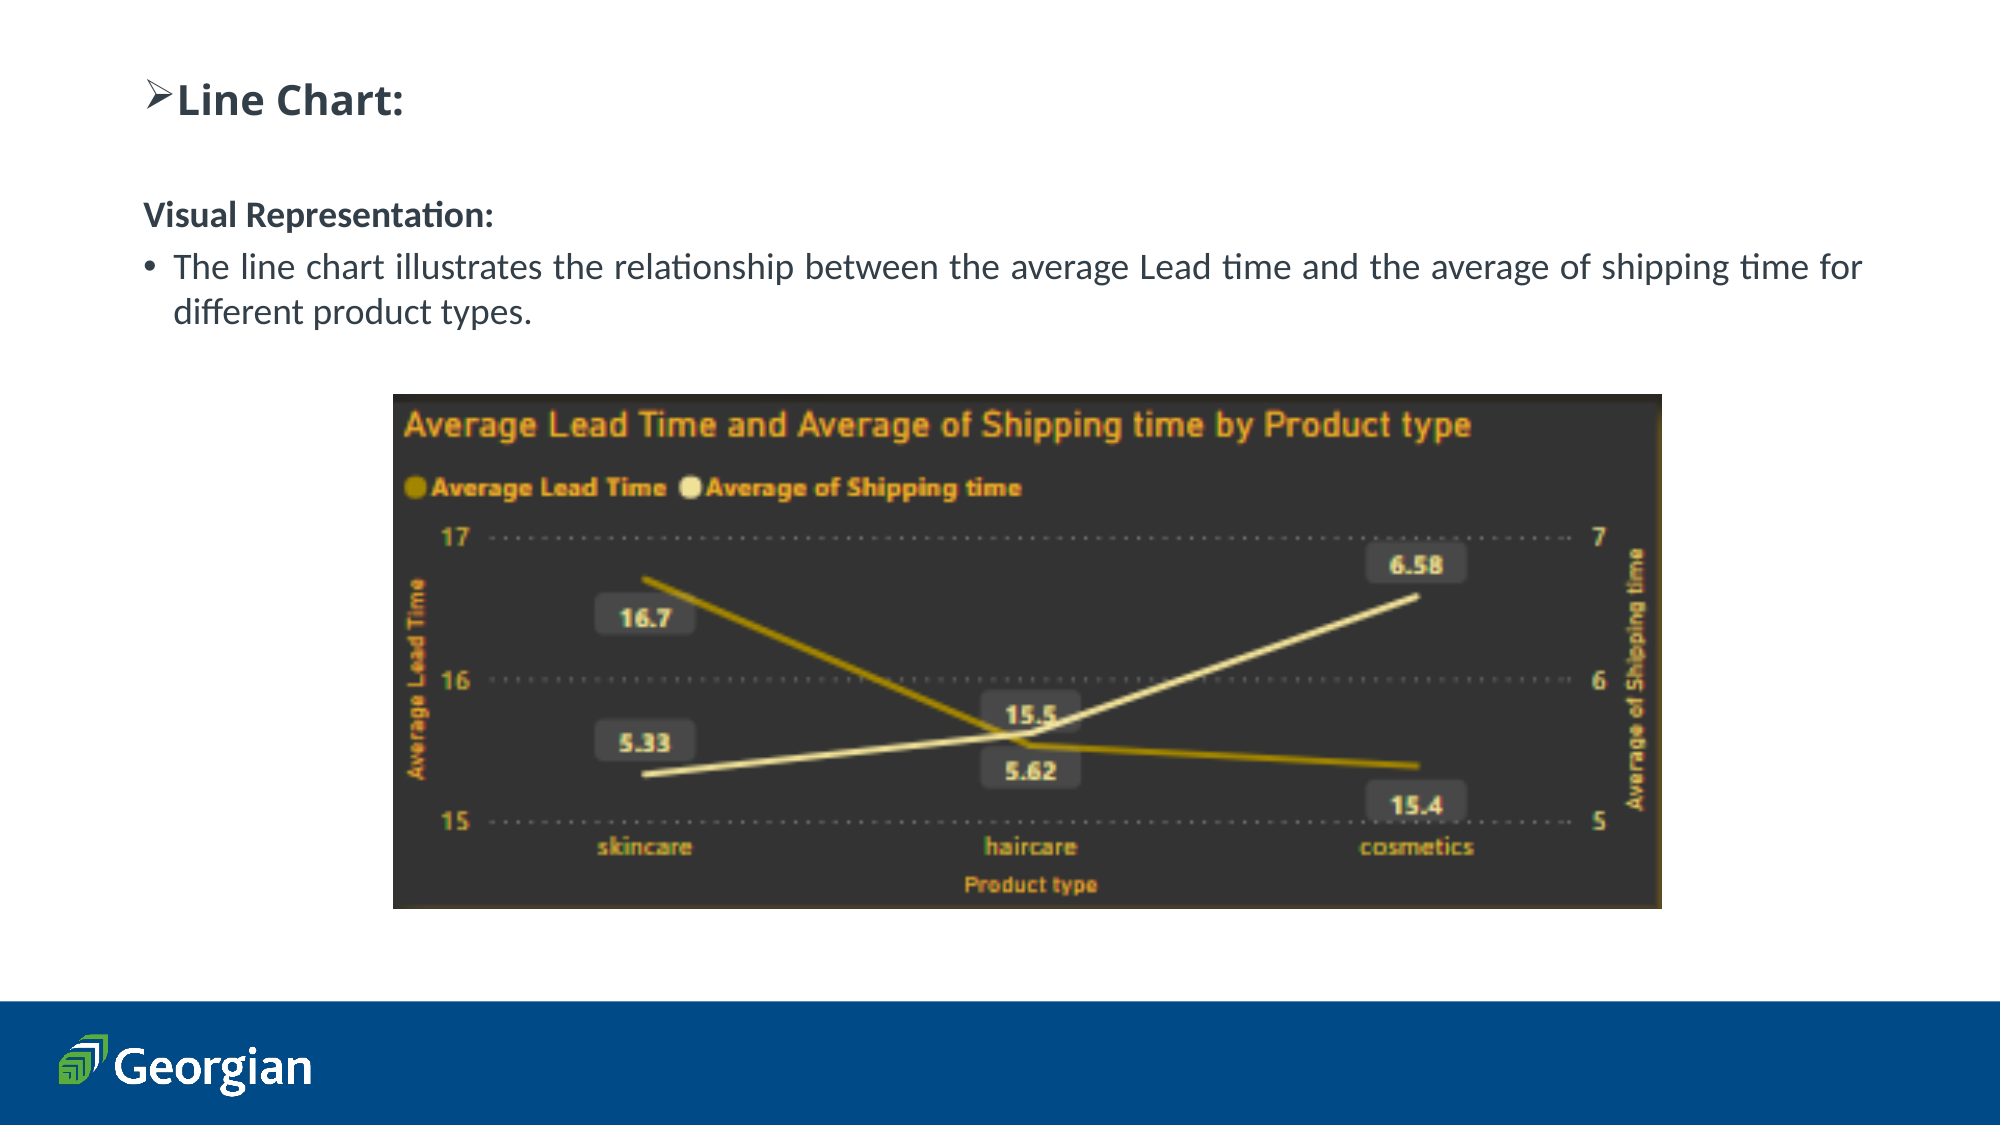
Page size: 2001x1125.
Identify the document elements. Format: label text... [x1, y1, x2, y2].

list Line Chart: Visual Representation: The line chart illustrates the relationship between the average Lead time and the average of shipping time for different product types. [143, 74, 1866, 977]
picture [393, 393, 1662, 909]
picture [33, 1017, 336, 1122]
